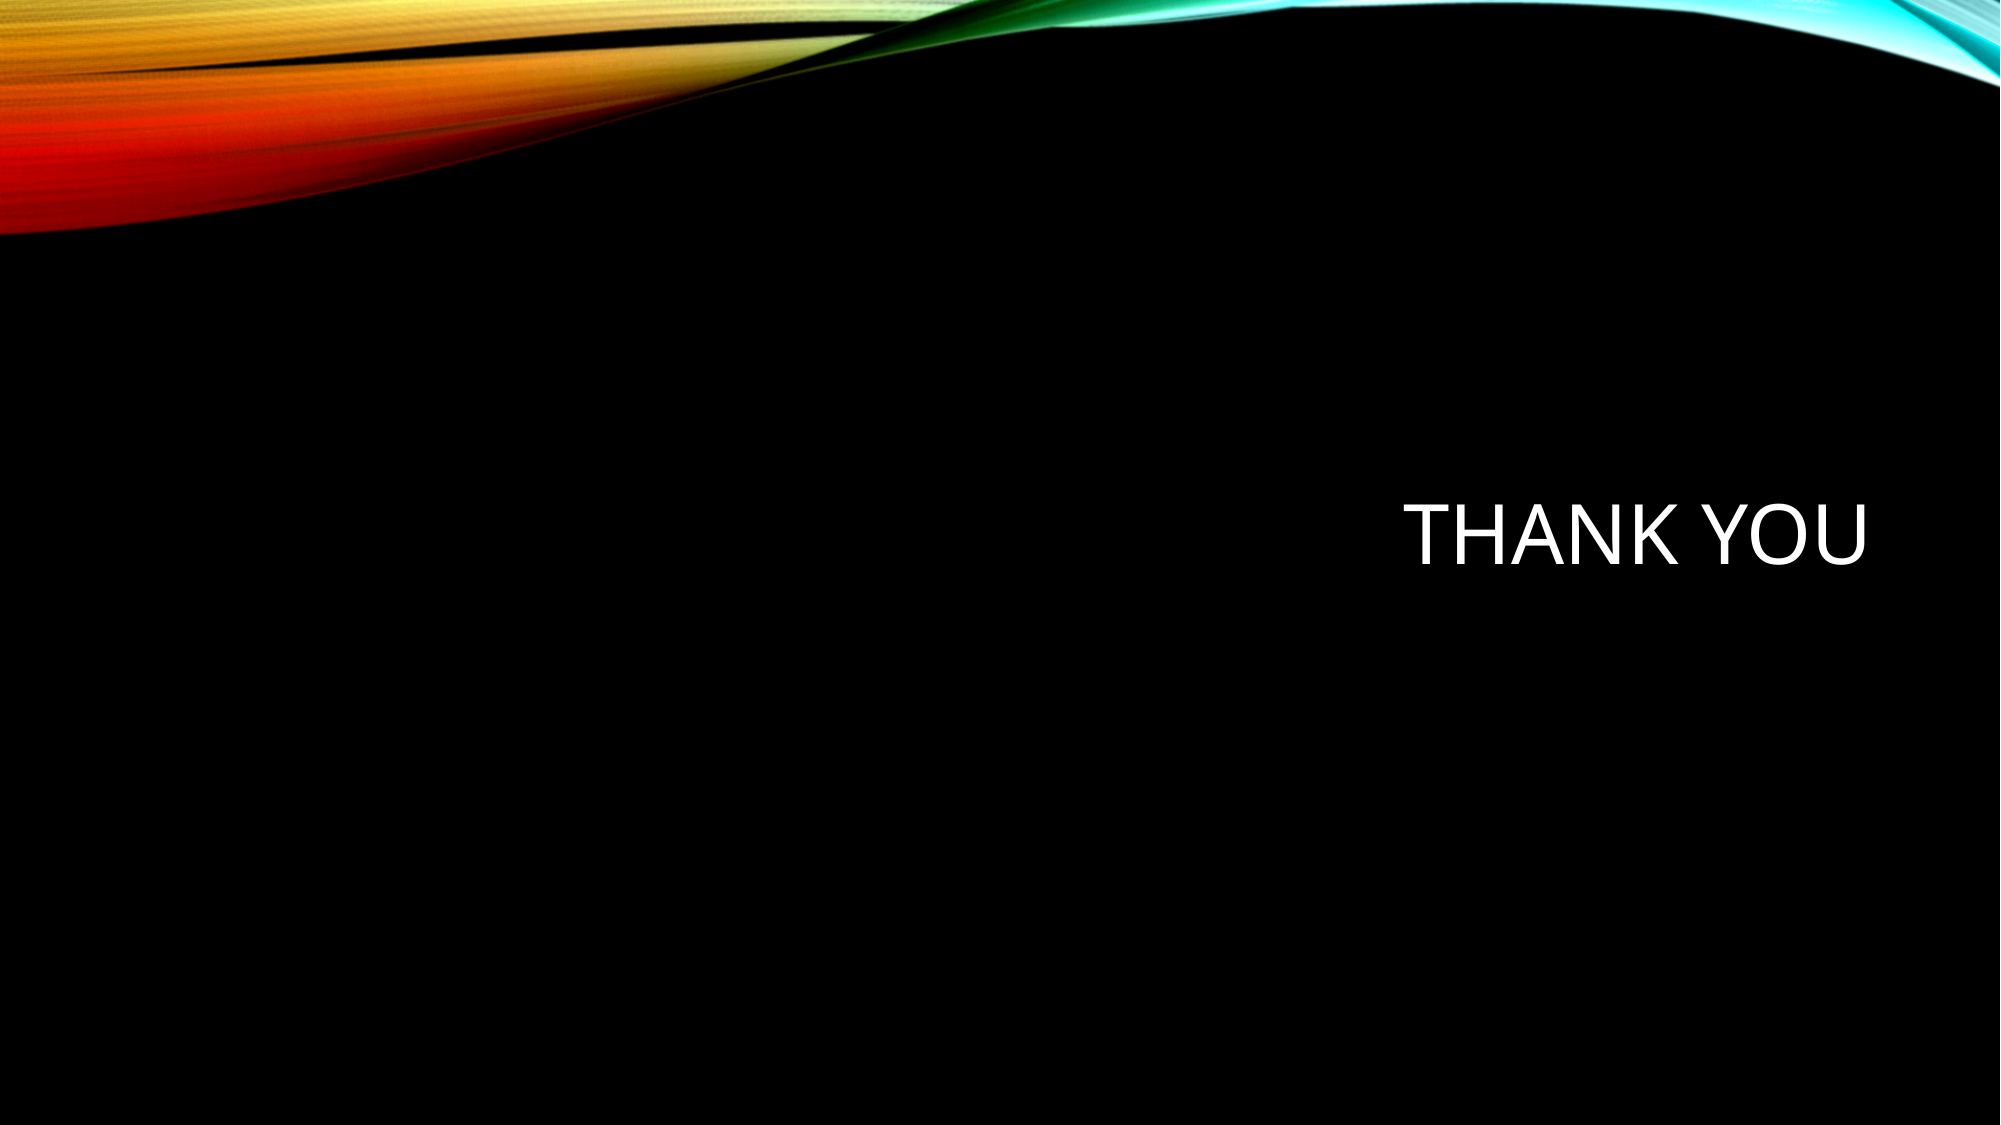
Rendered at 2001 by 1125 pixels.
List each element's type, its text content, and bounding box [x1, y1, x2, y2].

picture [0, 0, 2000, 237]
title THANK YOU [103, 125, 1888, 951]
